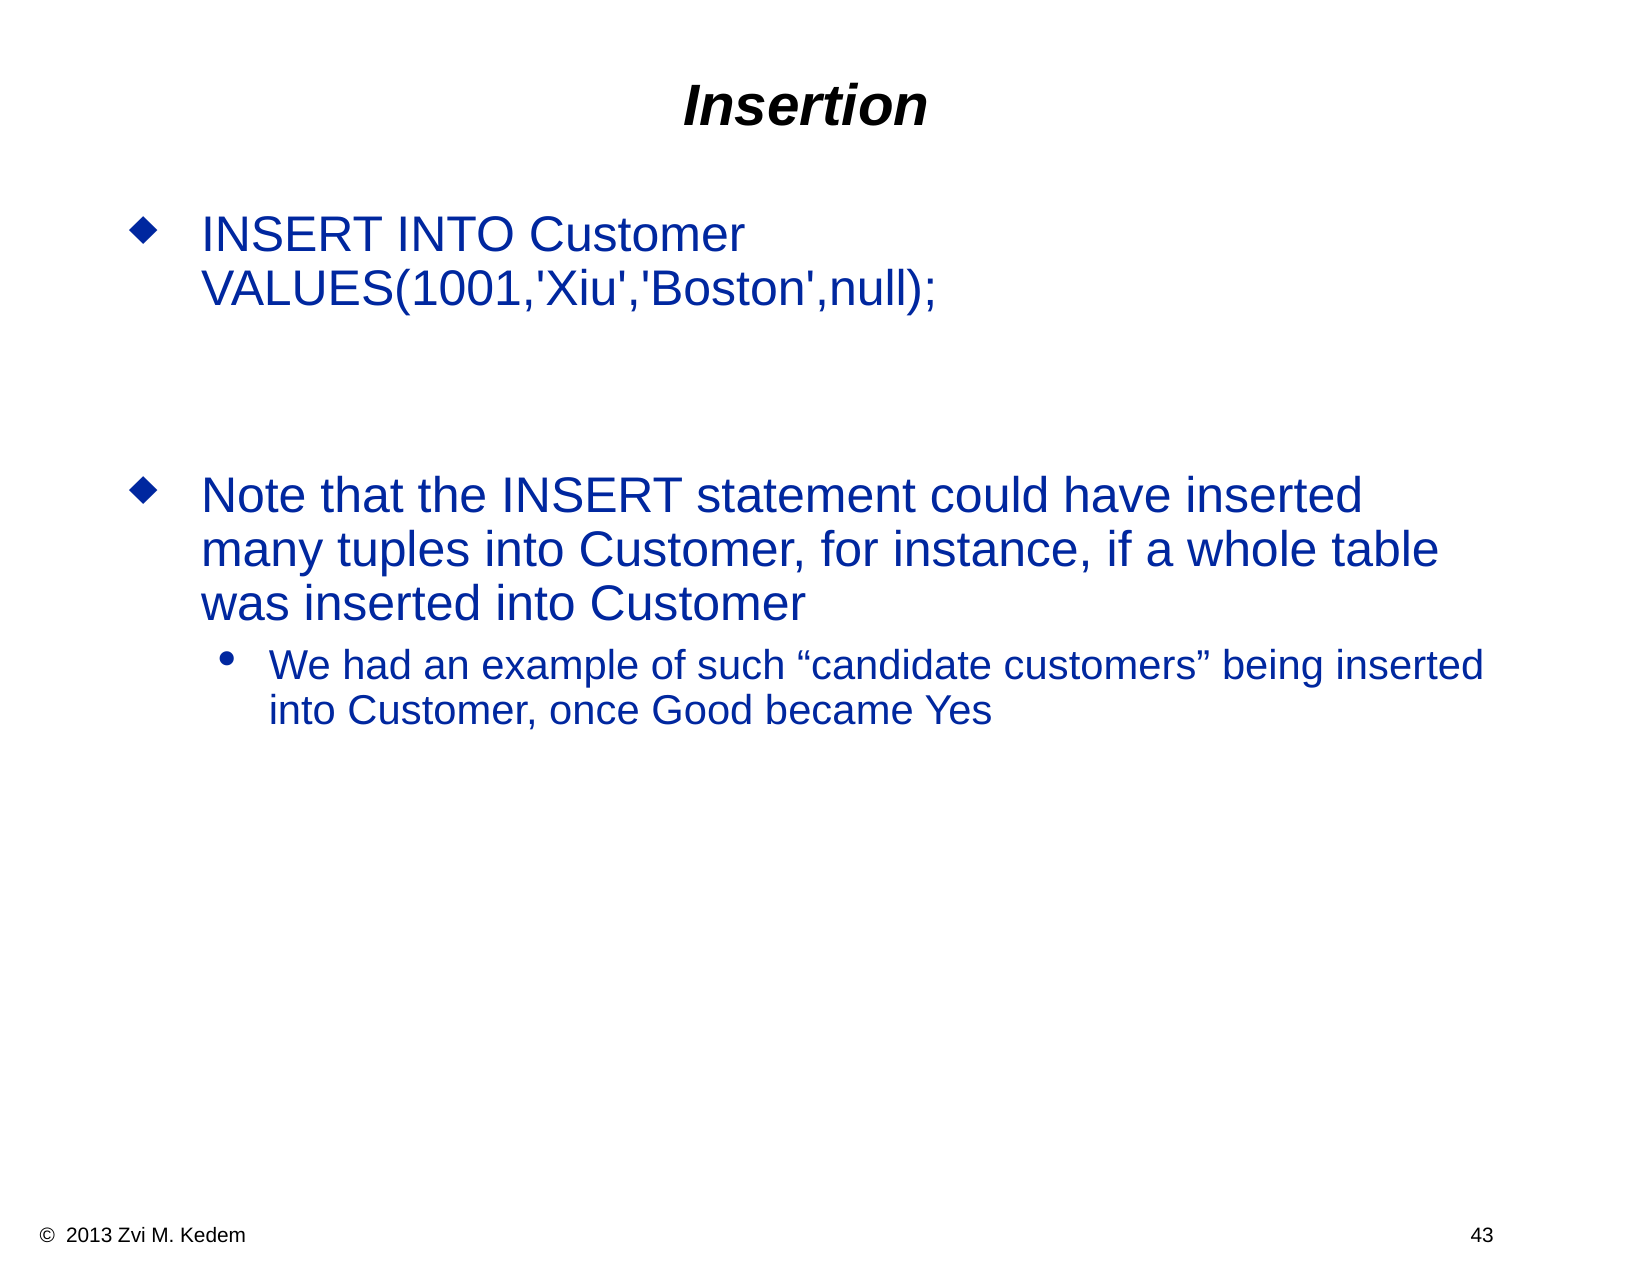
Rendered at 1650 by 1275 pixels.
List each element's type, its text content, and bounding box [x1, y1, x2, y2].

list INSERT INTO Customer VALUES(1001,'Xiu','Boston',null); Note that the INSERT statement could have inserted many tuples into Customer, for instance, if a whole table was inserted into Customer We had an example of such “candidate customers” being inserted into Customer, once Good became Yes [111, 199, 1513, 1201]
title Insertion [111, 36, 1501, 176]
